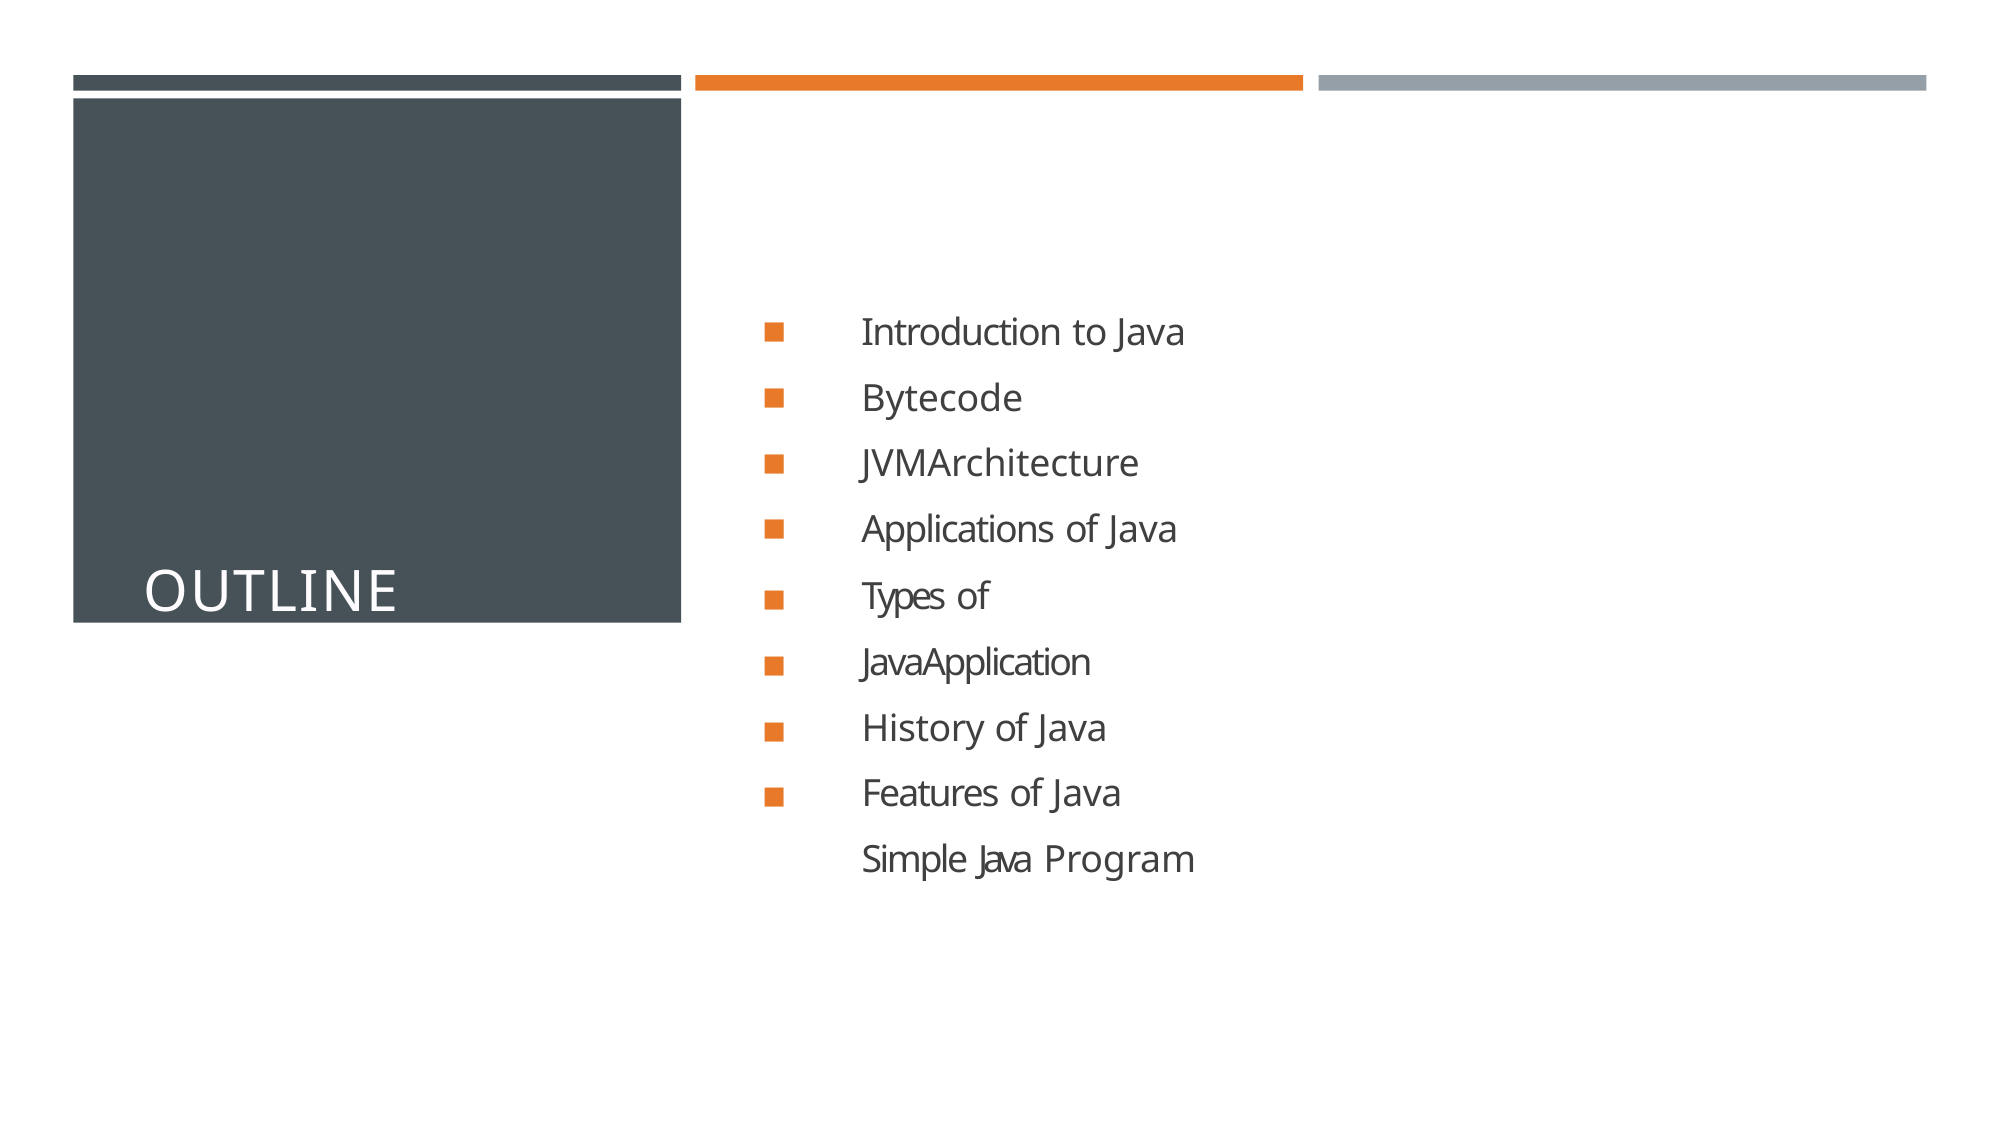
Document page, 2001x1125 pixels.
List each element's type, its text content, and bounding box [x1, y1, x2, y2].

text_box OUTLINE [73, 98, 682, 623]
text_box Introduction to Java Bytecode JVMArchitecture Applications of Java Types of JavaApplication History of Java Features of Java Simple Java Program [759, 285, 1216, 880]
text_box [695, 75, 1304, 91]
text_box [1318, 75, 1927, 91]
